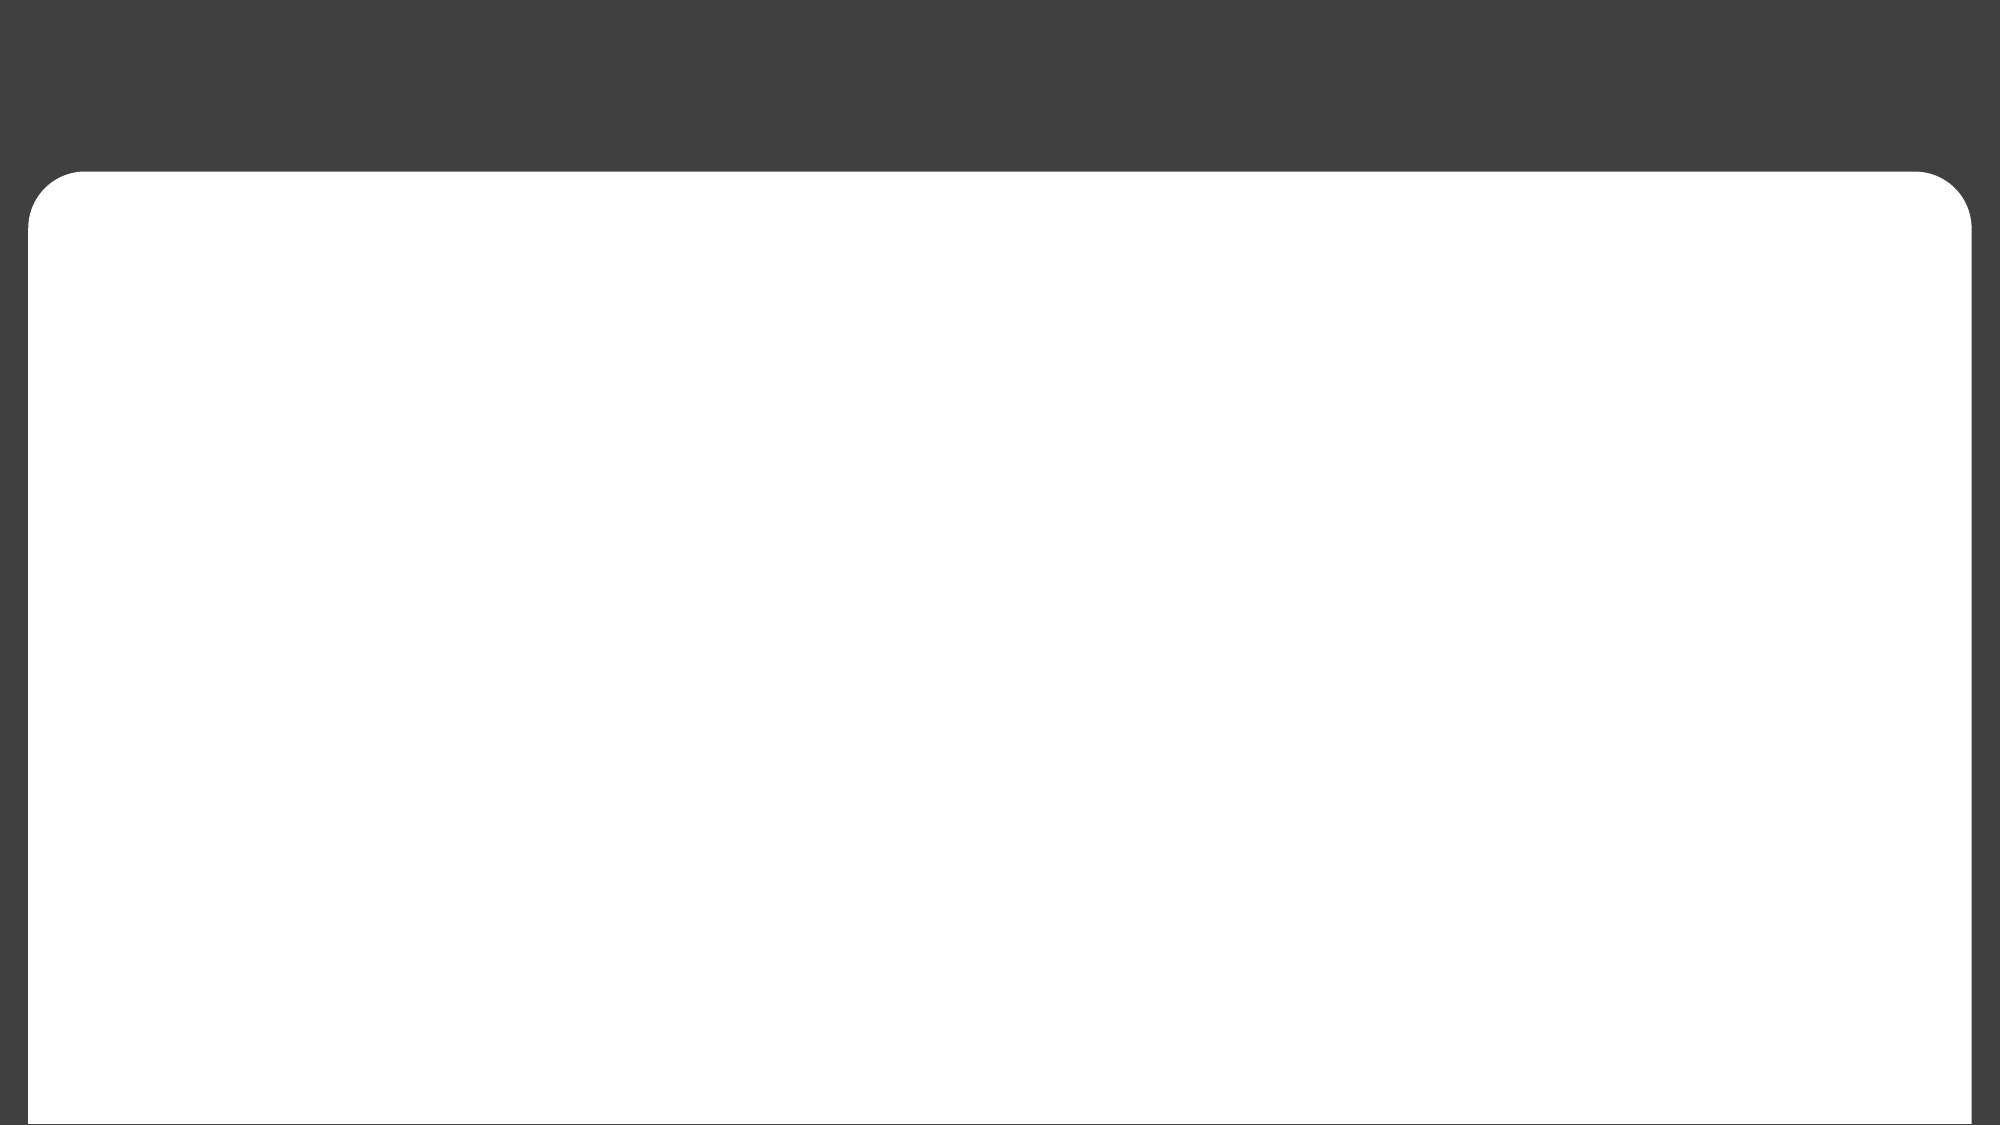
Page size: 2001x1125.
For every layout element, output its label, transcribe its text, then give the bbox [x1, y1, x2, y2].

text_box 1 [27, 170, 1973, 1125]
